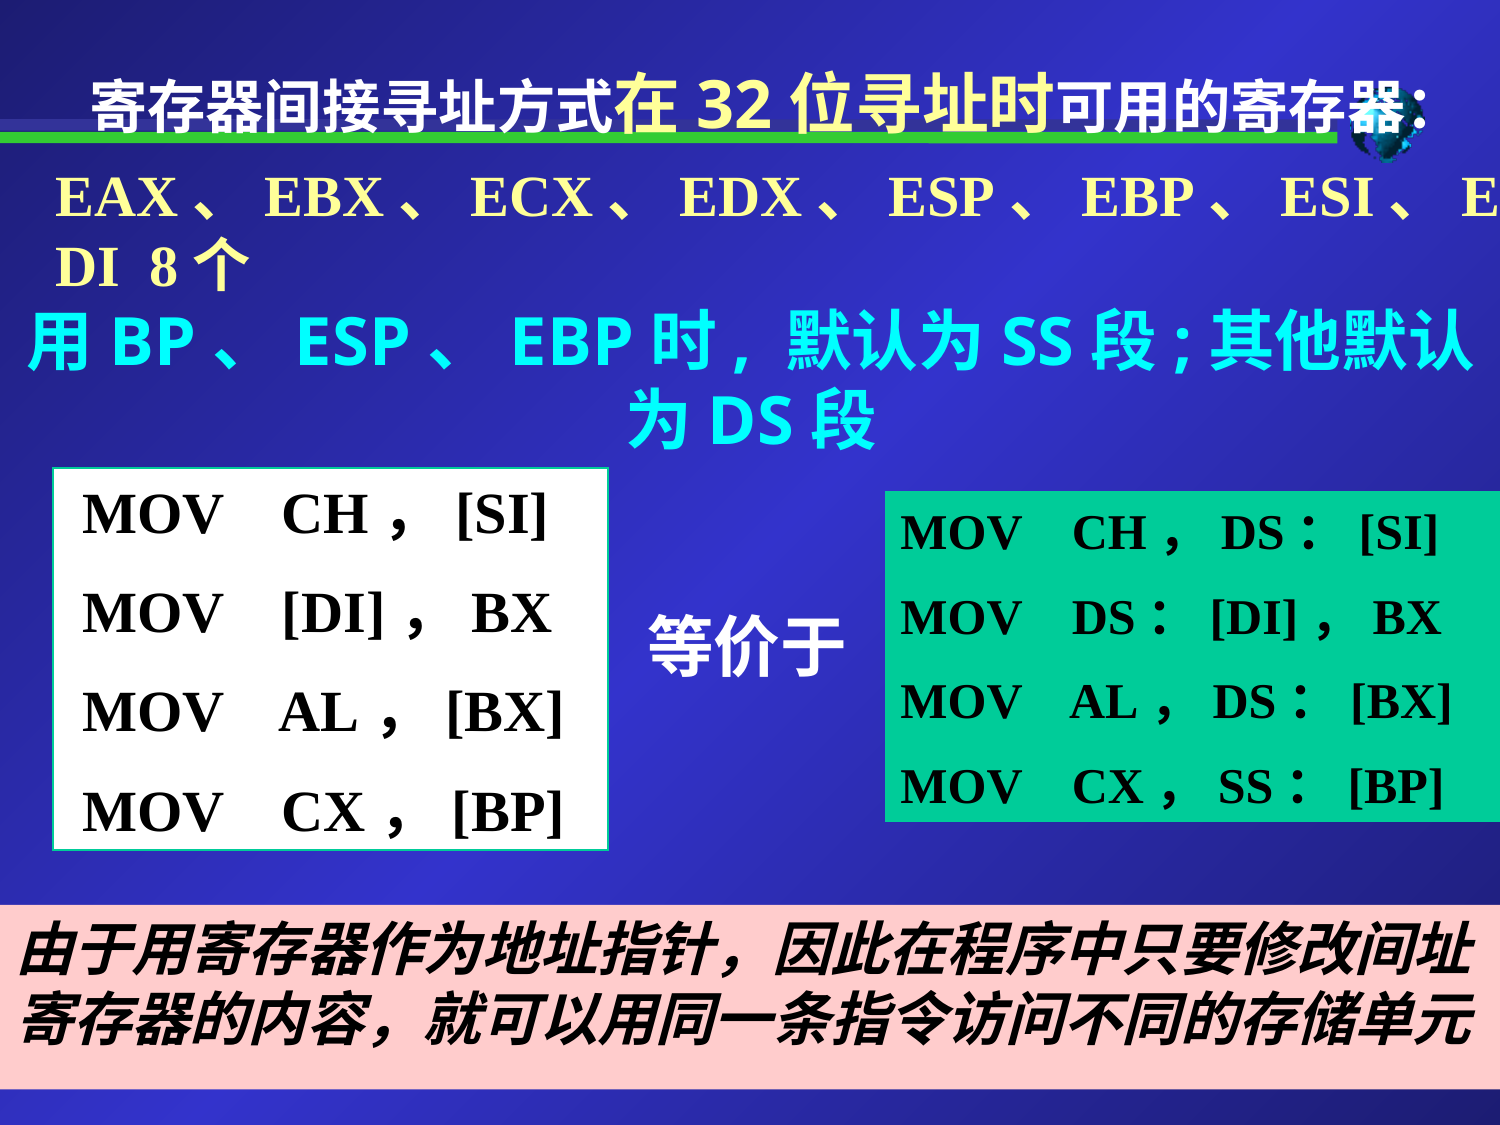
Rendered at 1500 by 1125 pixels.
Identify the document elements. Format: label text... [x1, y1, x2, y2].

slide_number [1074, 1090, 1388, 1101]
text_box 用BP、ESP、EBP时, 默认为SS段;其他默认为DS段 [0, 290, 1500, 466]
list 由于用寄存器作为地址指针，因此在程序中只要修改间址寄存器的内容，就可以用同一条指令访问不同的存储单元 [0, 904, 1500, 1090]
text_box MOV CH，[SI] MOV [DI]，BX MOV AL，[BX] MOV CX，[BP] [53, 467, 609, 851]
text_box EAX、EBX、ECX、EDX、ESP、EBP、ESI、EDI 8个 [41, 150, 1500, 290]
text_box 等价于 [632, 597, 863, 693]
text_box 寄存器间接寻址方式在32位寻址时可用的寄存器： [53, 54, 1500, 150]
text_box MOV CH，DS：[SI] MOV DS：[DI]，BX MOV AL，DS：[BX] MOV CX，SS：[BP] [885, 491, 1500, 822]
